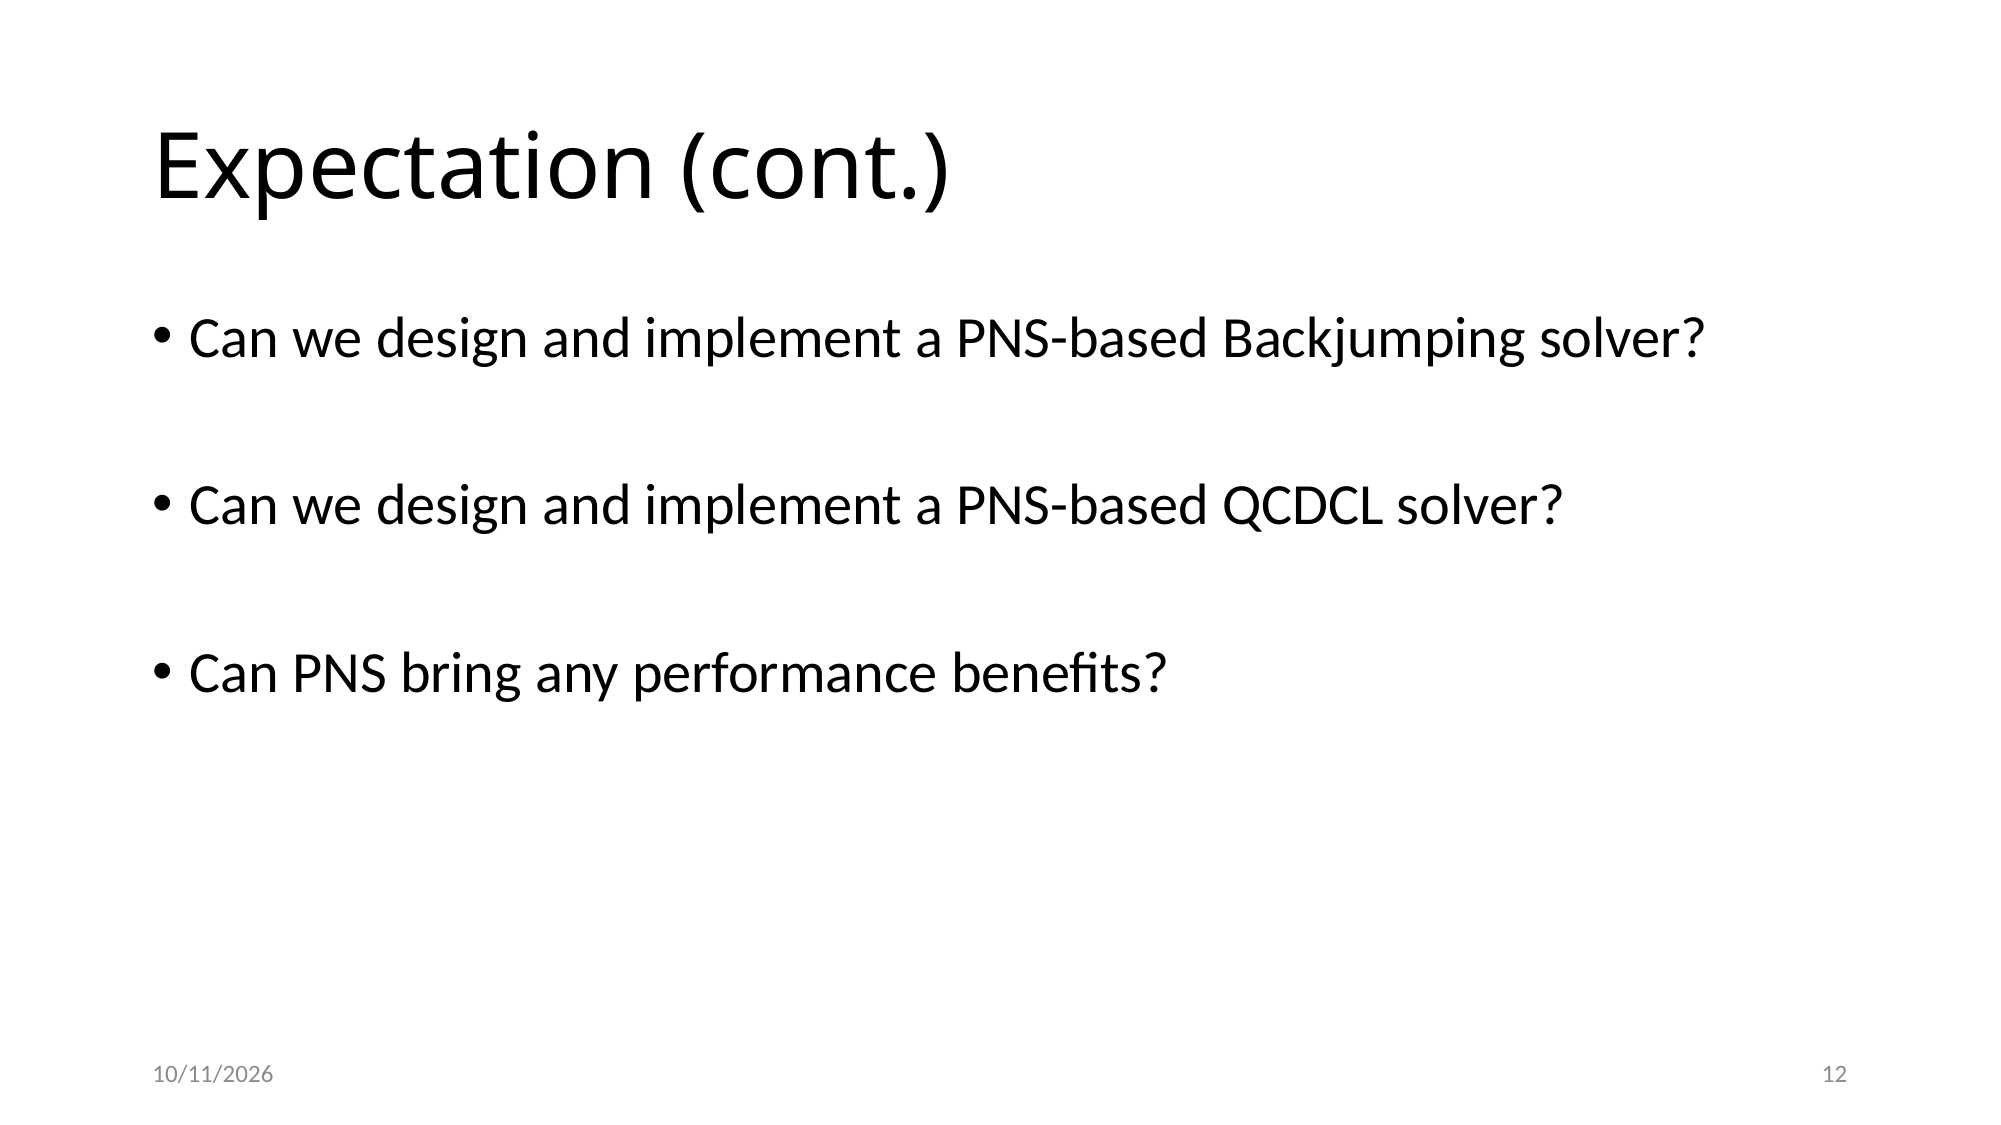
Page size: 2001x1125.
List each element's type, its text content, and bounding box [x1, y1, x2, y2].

title Expectation (cont.) [137, 59, 1863, 278]
list Can we design and implement a PNS-based Backjumping solver? Can we design and implement a PNS-based QCDCL solver? Can PNS bring any performance benefits? [137, 299, 1863, 1014]
slide_number 12 [1412, 1042, 1863, 1103]
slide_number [137, 1042, 588, 1103]
